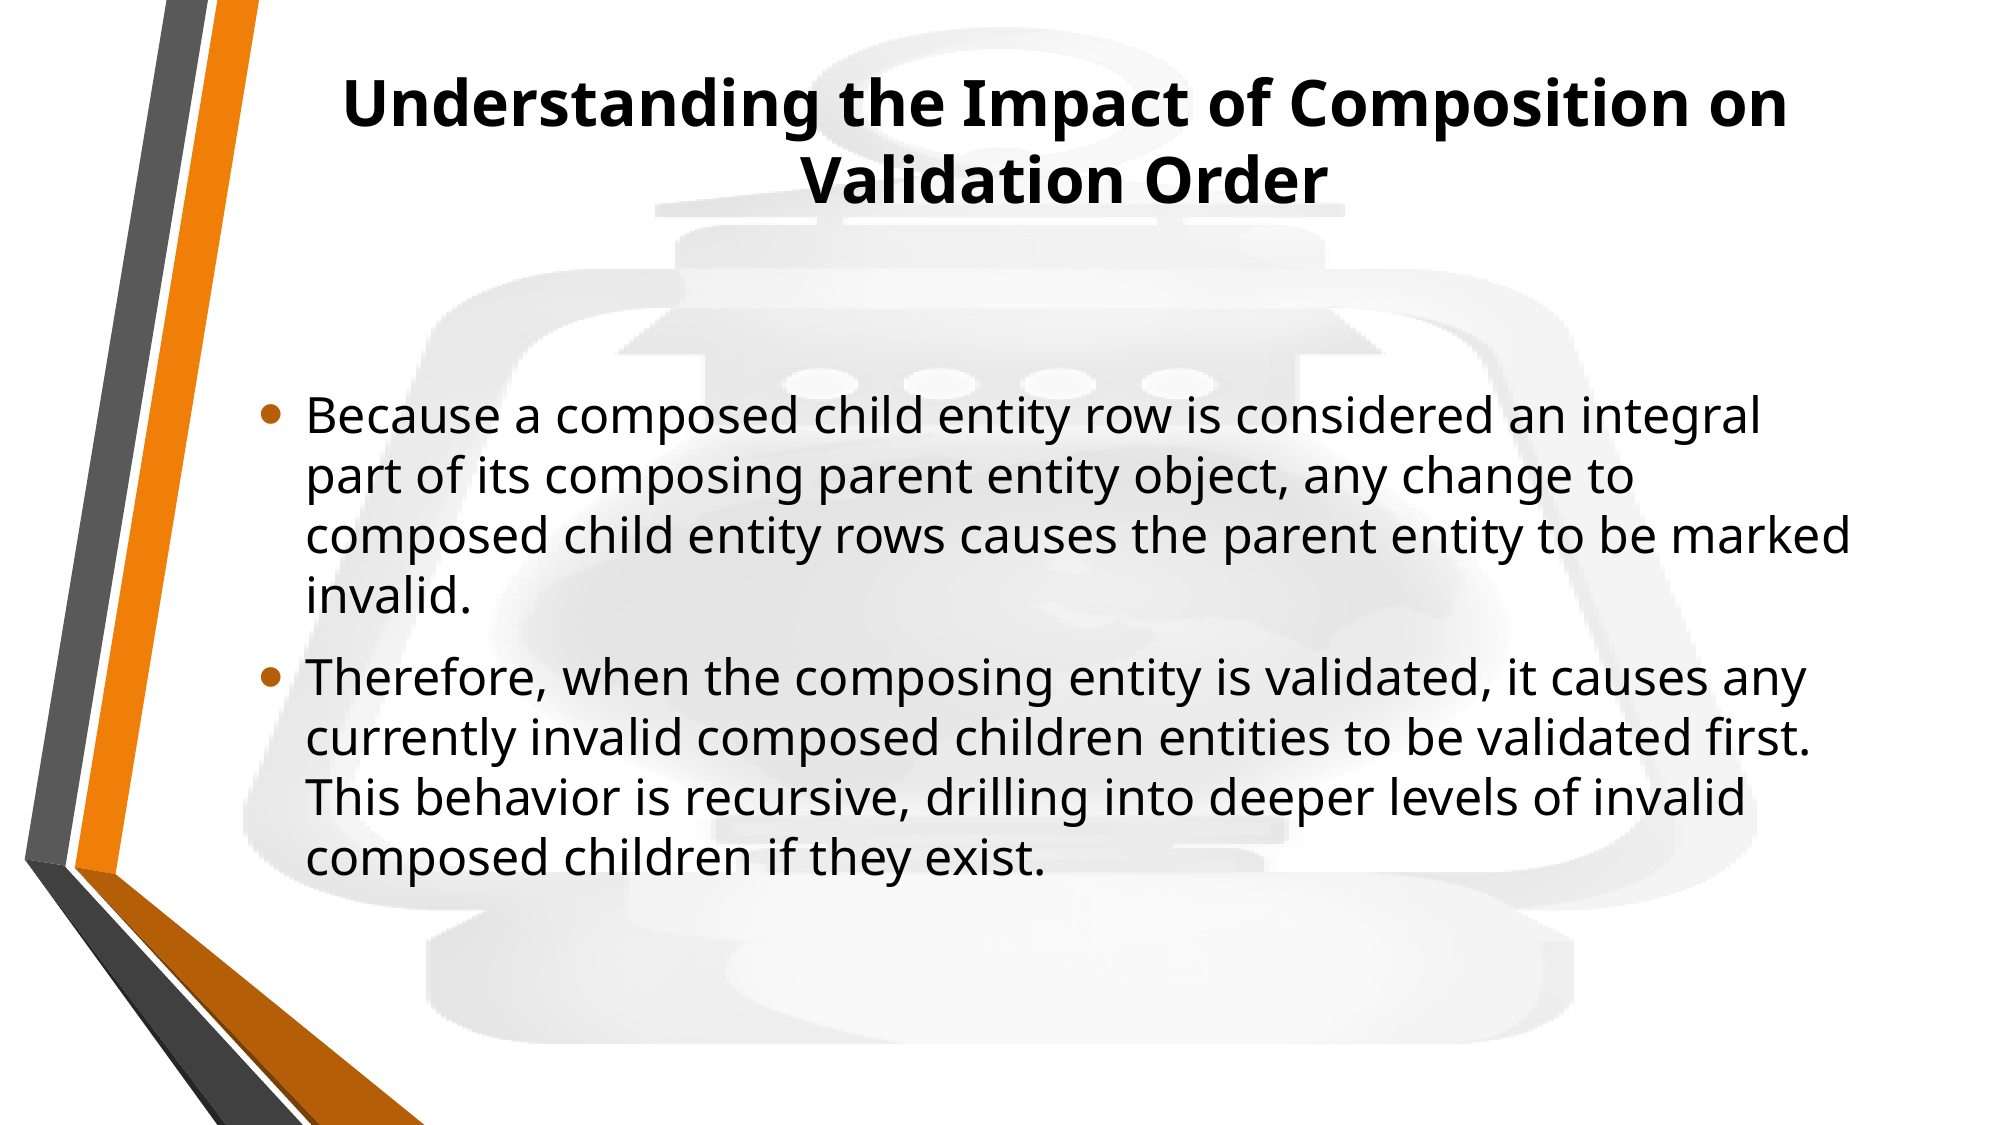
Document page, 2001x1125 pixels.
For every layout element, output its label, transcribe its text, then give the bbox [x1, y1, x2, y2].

list Because a composed child entity row is considered an integral part of its composing parent entity object, any change to composed child entity rows causes the parent entity to be marked invalid. Therefore, when the composing entity is validated, it causes any currently invalid composed children entities to be validated first. This behavior is recursive, drilling into deeper levels of invalid composed children if they exist. [243, 190, 1887, 1079]
title Understanding the Impact of Composition on Validation Order [243, 54, 1887, 190]
